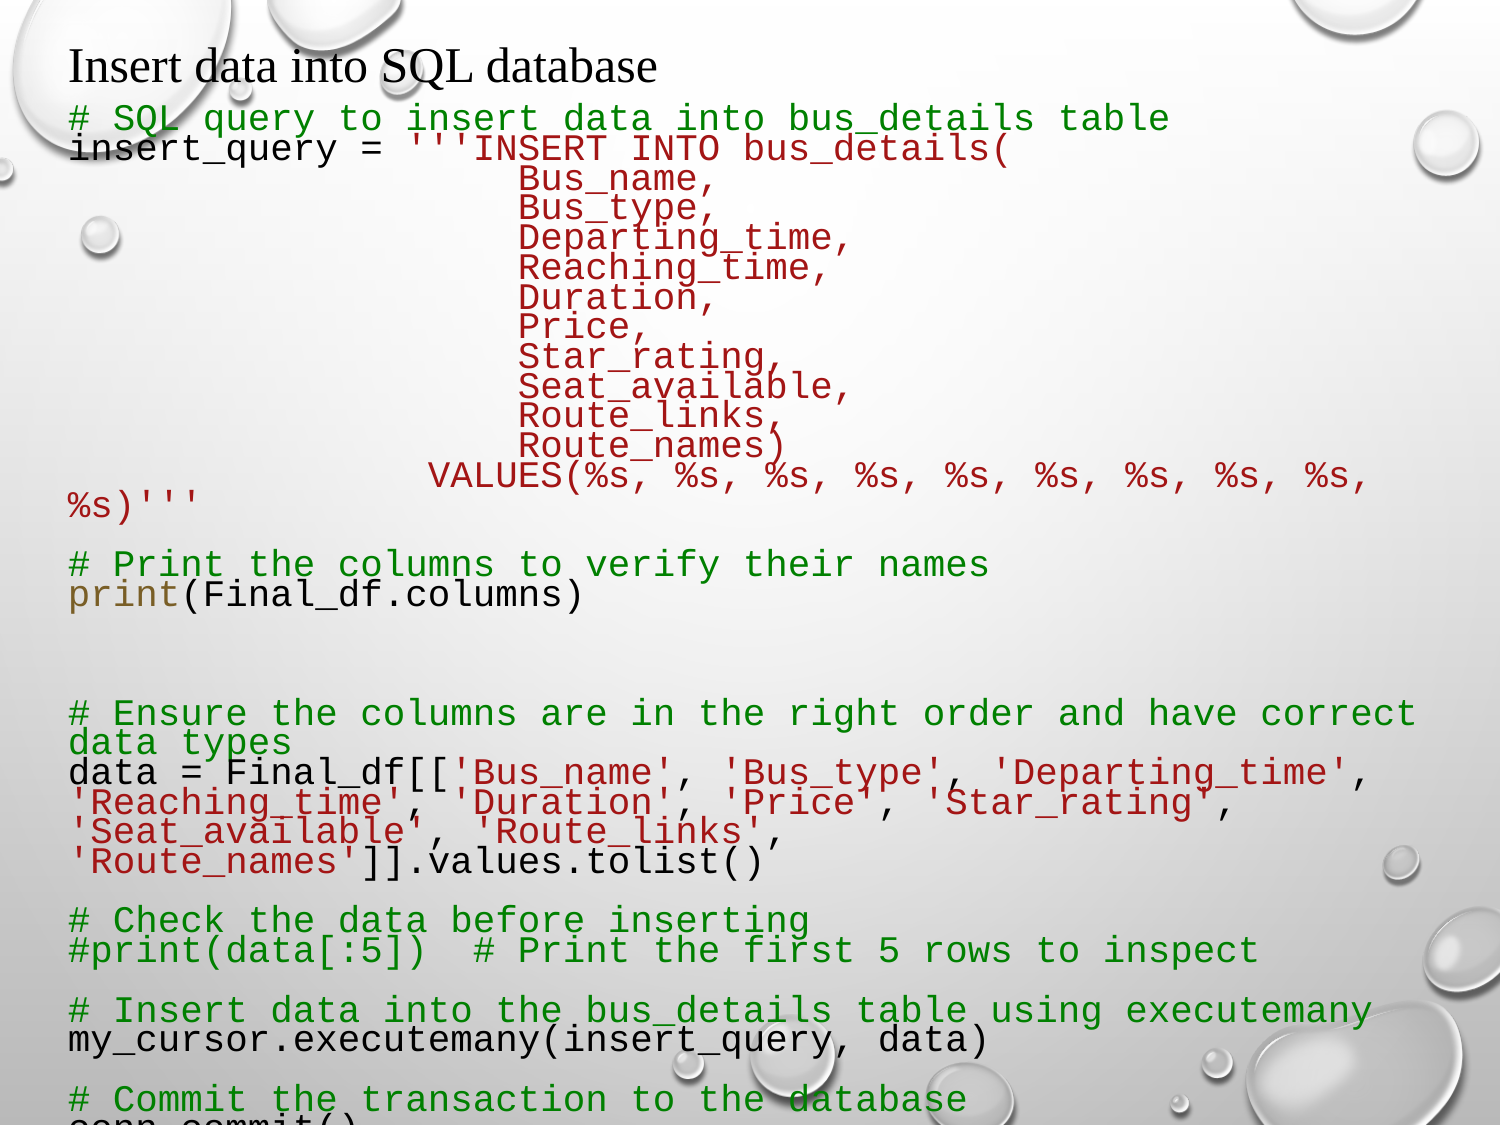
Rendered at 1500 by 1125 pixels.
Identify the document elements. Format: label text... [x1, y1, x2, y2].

picture [0, 0, 1500, 1125]
text_box Insert data into SQL database # SQL query to insert data into bus_details table insert_query = '''INSERT INTO bus_details( Bus_name, Bus_type, Departing_time, Reaching_time, Duration, Price, Star_rating, Seat_available, Route_links, Route_names) VALUES(%s, %s, %s, %s, %s, %s, %s, %s, %s, %s)''' # Print the columns to verify their names print(Final_df.columns) # Ensure the columns are in the right order and have correct data types data = Final_df[['Bus_name', 'Bus_type', 'Departing_time', 'Reaching_time', 'Duration', 'Price', 'Star_rating', 'Seat_available', 'Route_links', 'Route_names']].values.tolist() # Check the data before inserting #print(data[:5]) # Print the first 5 rows to inspect # Insert data into the bus_details table using executemany my_cursor.executemany(insert_query, data) # Commit the transaction to the database conn.commit() [53, 20, 1459, 1125]
